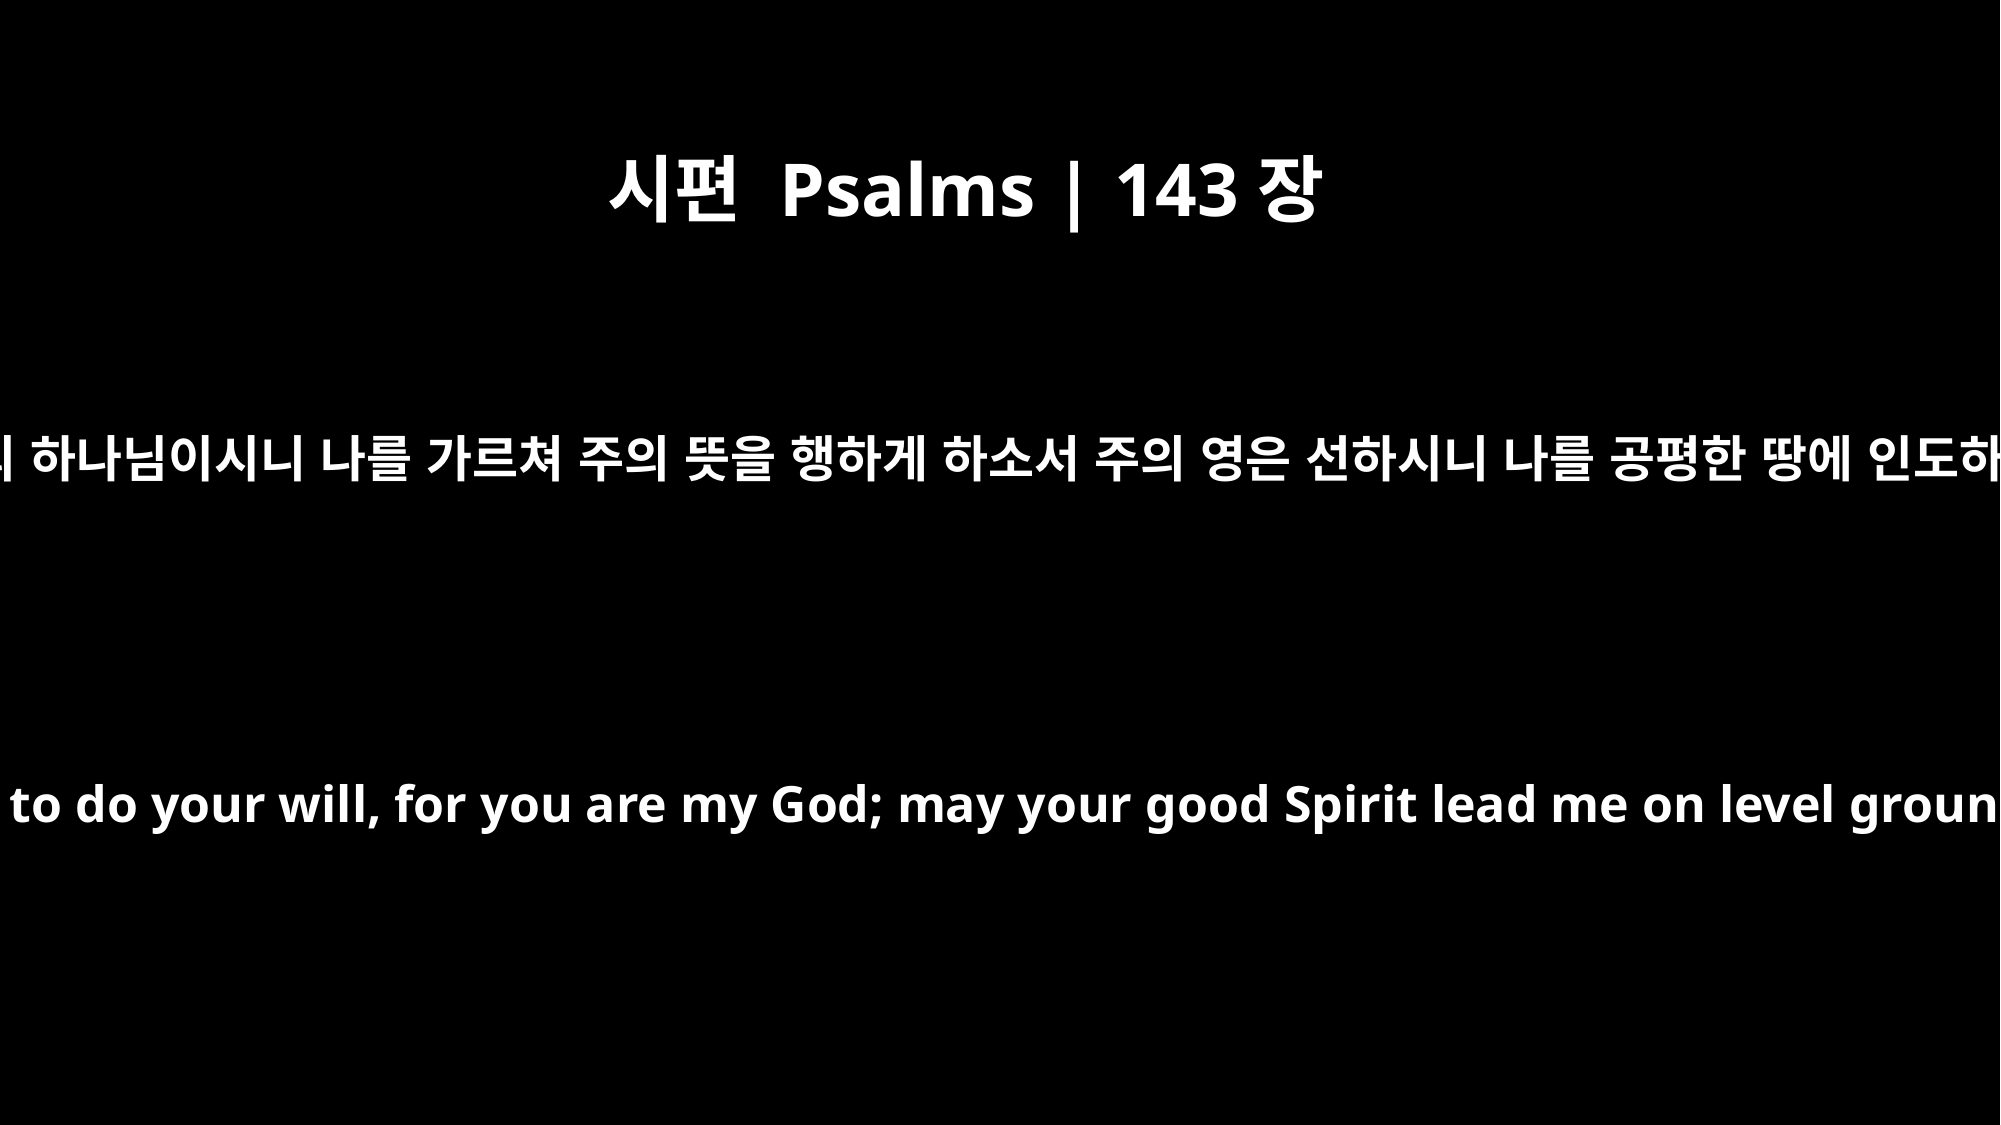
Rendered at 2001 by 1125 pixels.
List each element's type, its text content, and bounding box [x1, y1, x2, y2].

text_box Teach me to do your will, for you are my God; may your good Spirit lead me on level ground. [0, 764, 2000, 840]
text_box 10 주는 나의 하나님이시니 나를 가르쳐 주의 뜻을 행하게 하소서 주의 영은 선하시니 나를 공평한 땅에 인도하소서 [0, 359, 2000, 495]
text_box 시편 Psalms | 143장 [592, 136, 1340, 239]
